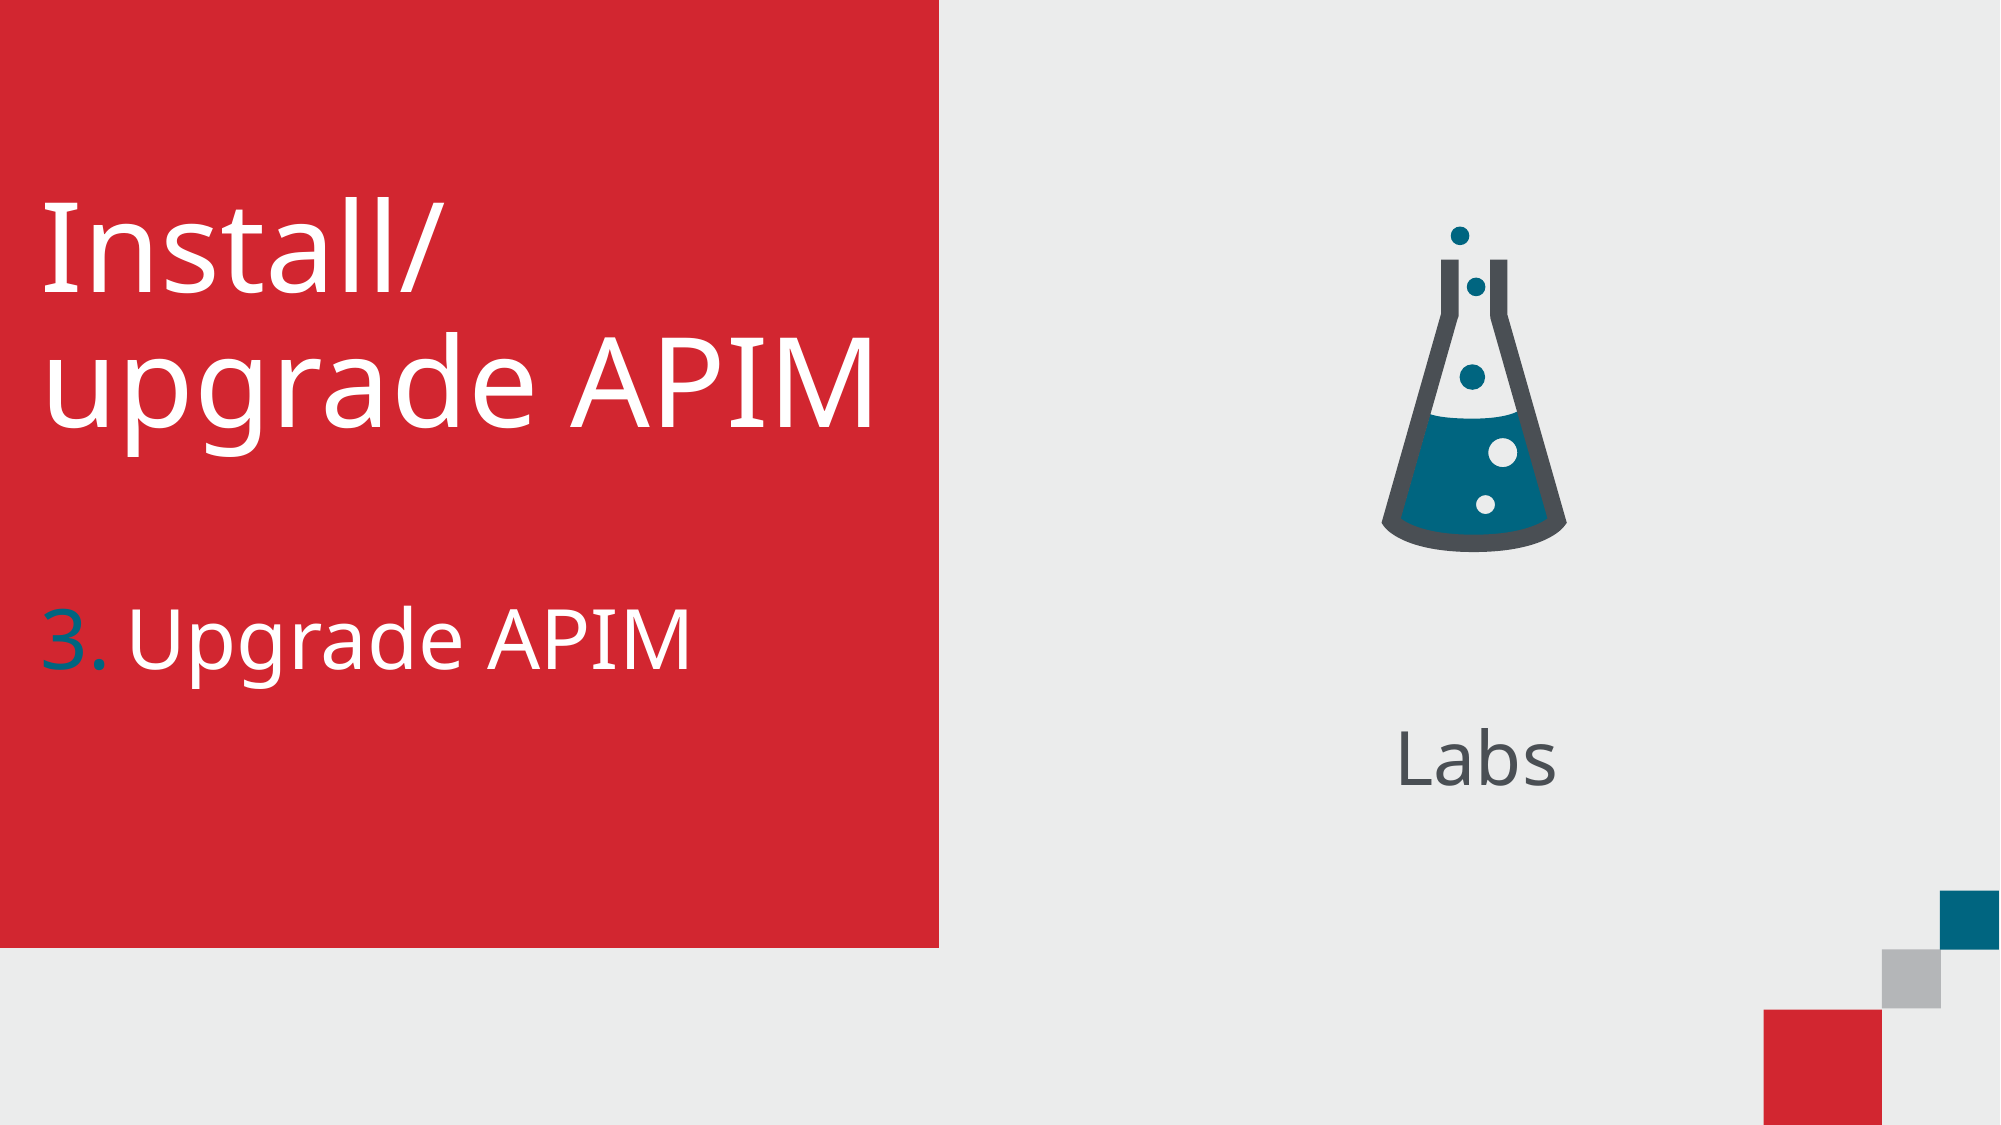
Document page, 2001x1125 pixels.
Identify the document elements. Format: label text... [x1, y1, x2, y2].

subtitle Upgrade APIM [25, 590, 912, 945]
title Install/upgrade APIM [25, 177, 912, 465]
